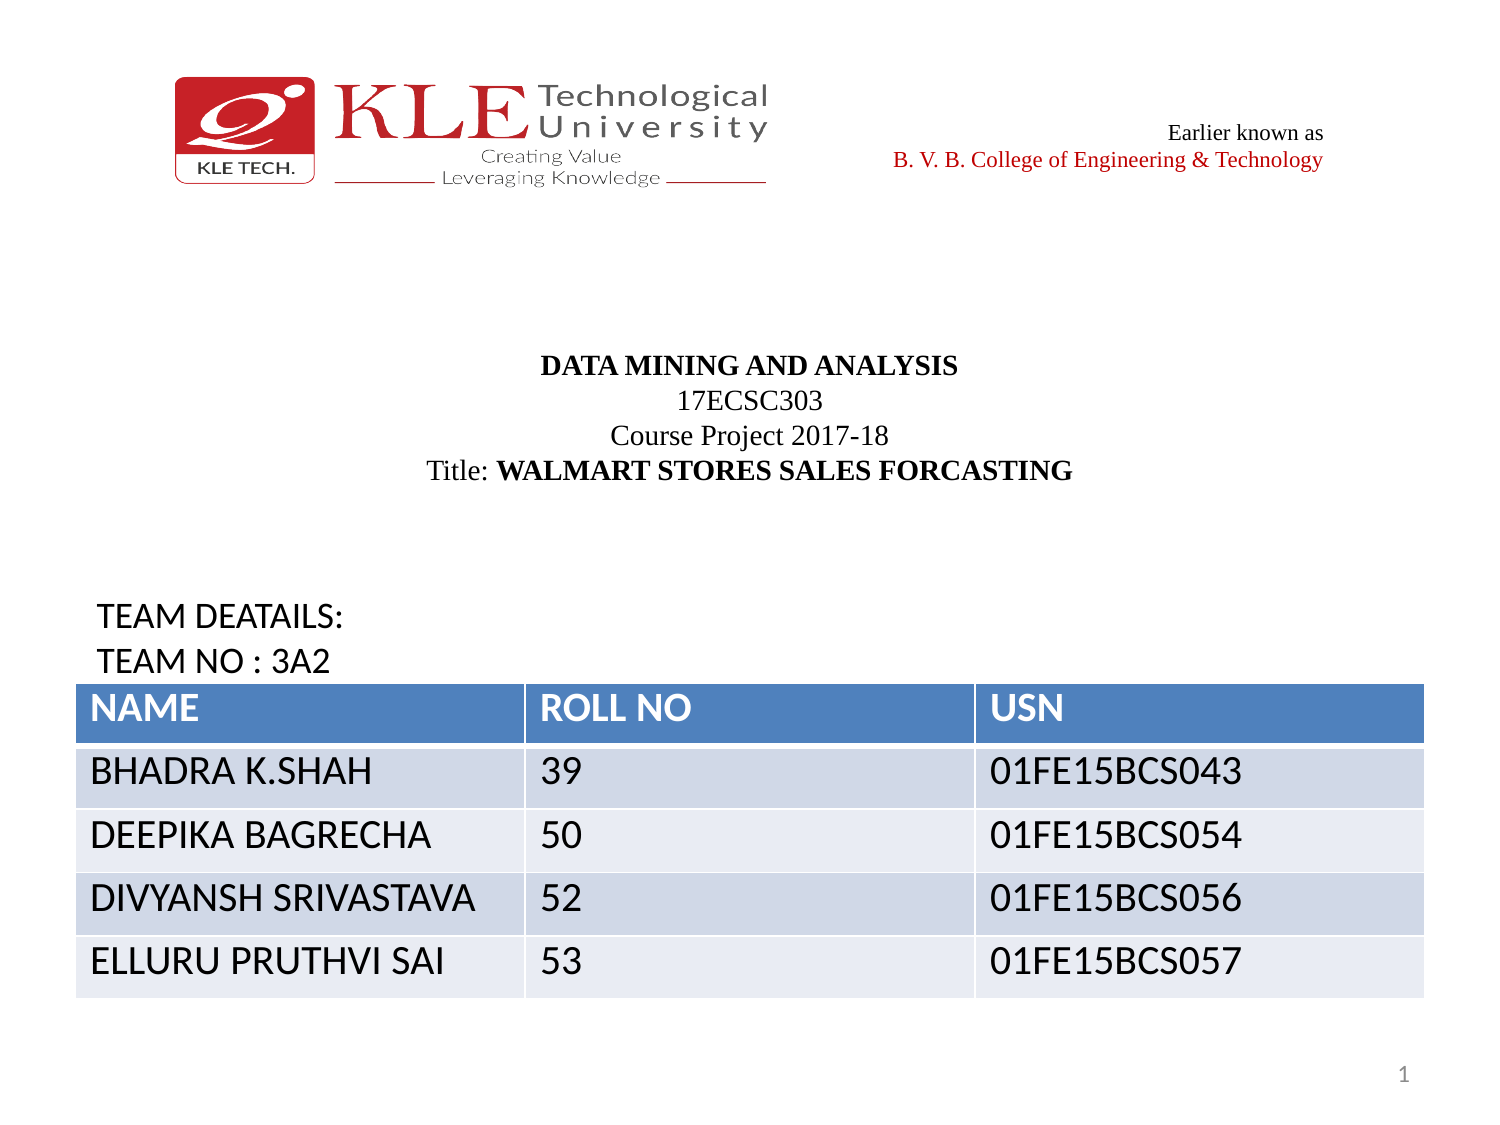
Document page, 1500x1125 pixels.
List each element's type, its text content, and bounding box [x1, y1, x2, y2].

table_cell DEEPIKA BAGRECHA [76, 810, 524, 872]
table_cell 39 [526, 749, 974, 808]
table_cell 01FE15BCS057 [976, 937, 1424, 998]
text_box Earlier known as B. V. B. College of Engineering & Technology [778, 117, 1325, 176]
table_cell 01FE15BCS056 [976, 873, 1424, 935]
table_cell 01FE15BCS054 [976, 810, 1424, 872]
title DATA MINING AND ANALYSIS 17ECSC303 Course Project 2017-18 Title: WALMART STORES SALES FORCASTING [112, 257, 1388, 575]
slide_number 1 [1074, 1042, 1425, 1103]
table_cell 01FE15BCS043 [976, 749, 1424, 808]
table_header USN [976, 684, 1424, 743]
table_cell ELLURU PRUTHVI SAI [76, 937, 524, 998]
table_cell 50 [526, 810, 974, 872]
table_header ROLL NO [526, 684, 974, 743]
picture [175, 70, 774, 190]
table_cell 52 [526, 873, 974, 935]
text_box TEAM DEATAILS: TEAM NO : 3A2 [81, 538, 504, 689]
table_cell BHADRA K.SHAH [76, 749, 524, 808]
table_cell DIVYANSH SRIVASTAVA [76, 873, 524, 935]
table_cell 53 [526, 937, 974, 998]
table_header NAME [76, 684, 524, 743]
